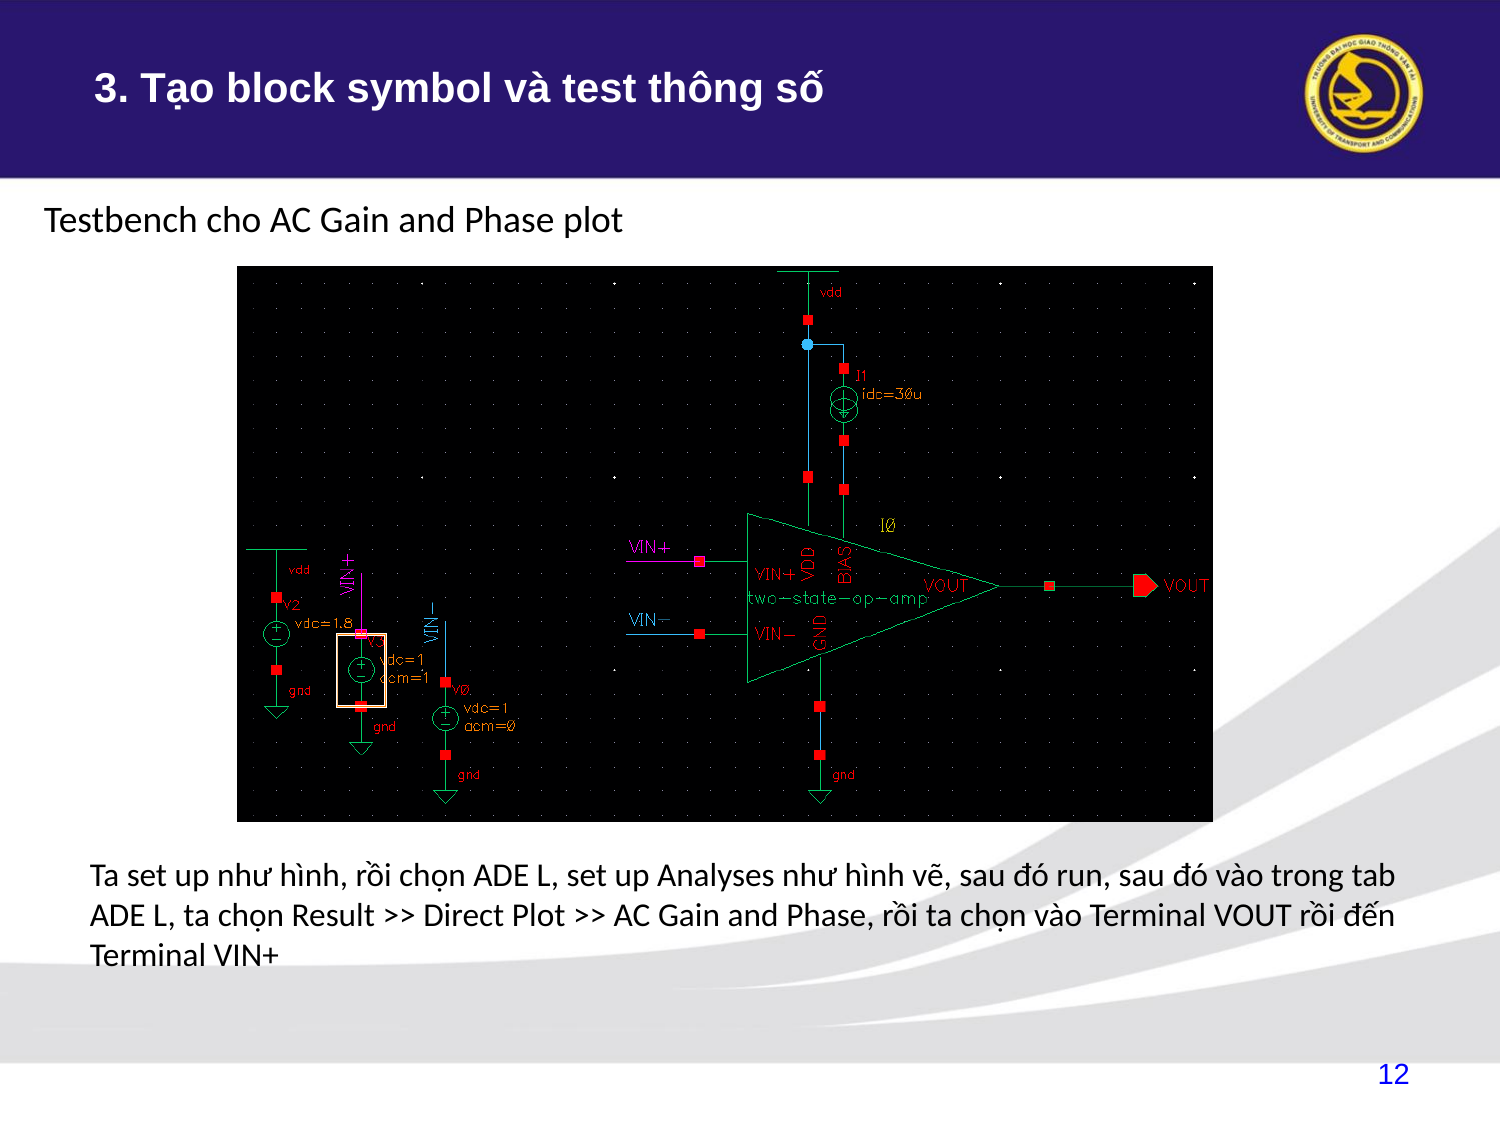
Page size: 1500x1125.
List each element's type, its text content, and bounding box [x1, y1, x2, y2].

text_box Ta set up như hình, rồi chọn ADE L, set up Analyses như hình vẽ, sau đó run, sau đó vào trong tab ADE L, ta chọn Result >> Direct Plot >> AC Gain and Phase, rồi ta chọn vào Terminal VOUT rồi đến Terminal VIN+ [74, 846, 1413, 981]
title 3. Tạo block symbol và test thông số [79, 50, 1242, 122]
picture [0, 0, 1500, 1125]
slide_number 12 [1074, 1042, 1425, 1103]
text_box Testbench cho AC Gain and Phase plot [28, 187, 929, 248]
